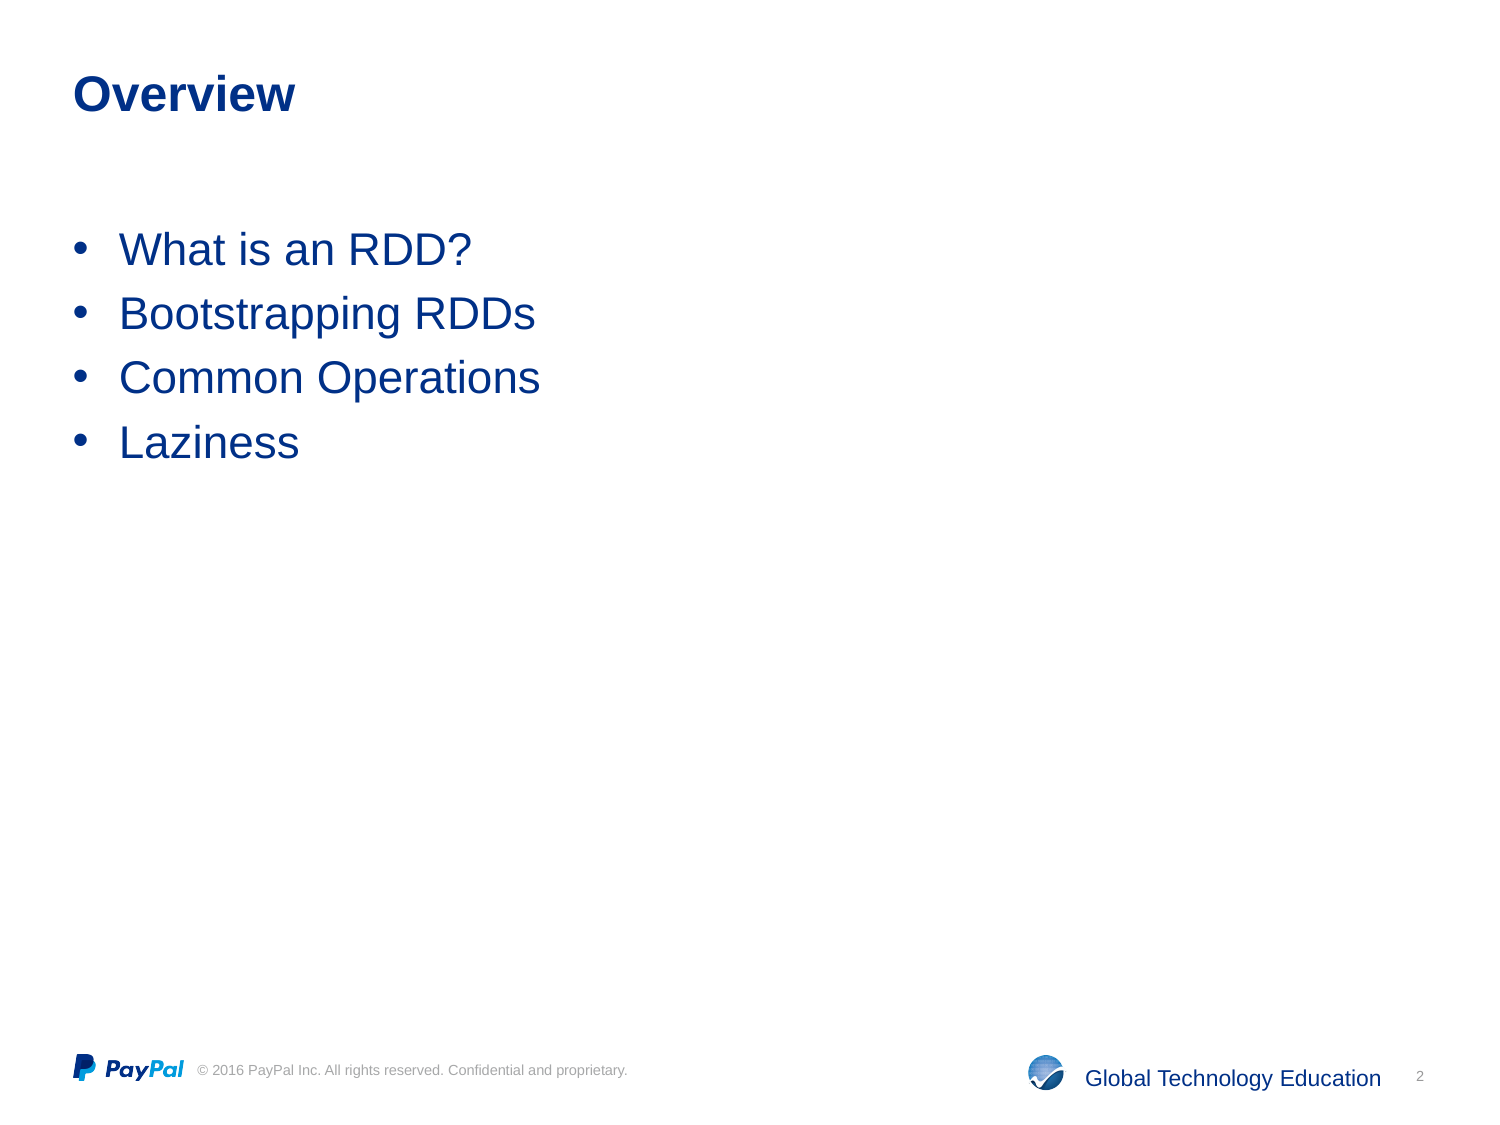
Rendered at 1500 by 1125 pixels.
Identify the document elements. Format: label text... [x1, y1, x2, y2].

picture [1023, 1050, 1070, 1095]
slide_number 2 [1383, 1045, 1439, 1106]
title Overview [58, 53, 1409, 151]
picture [73, 1054, 184, 1081]
list What is an RDD? Bootstrapping RDDs Common Operations Laziness [57, 212, 1409, 1029]
